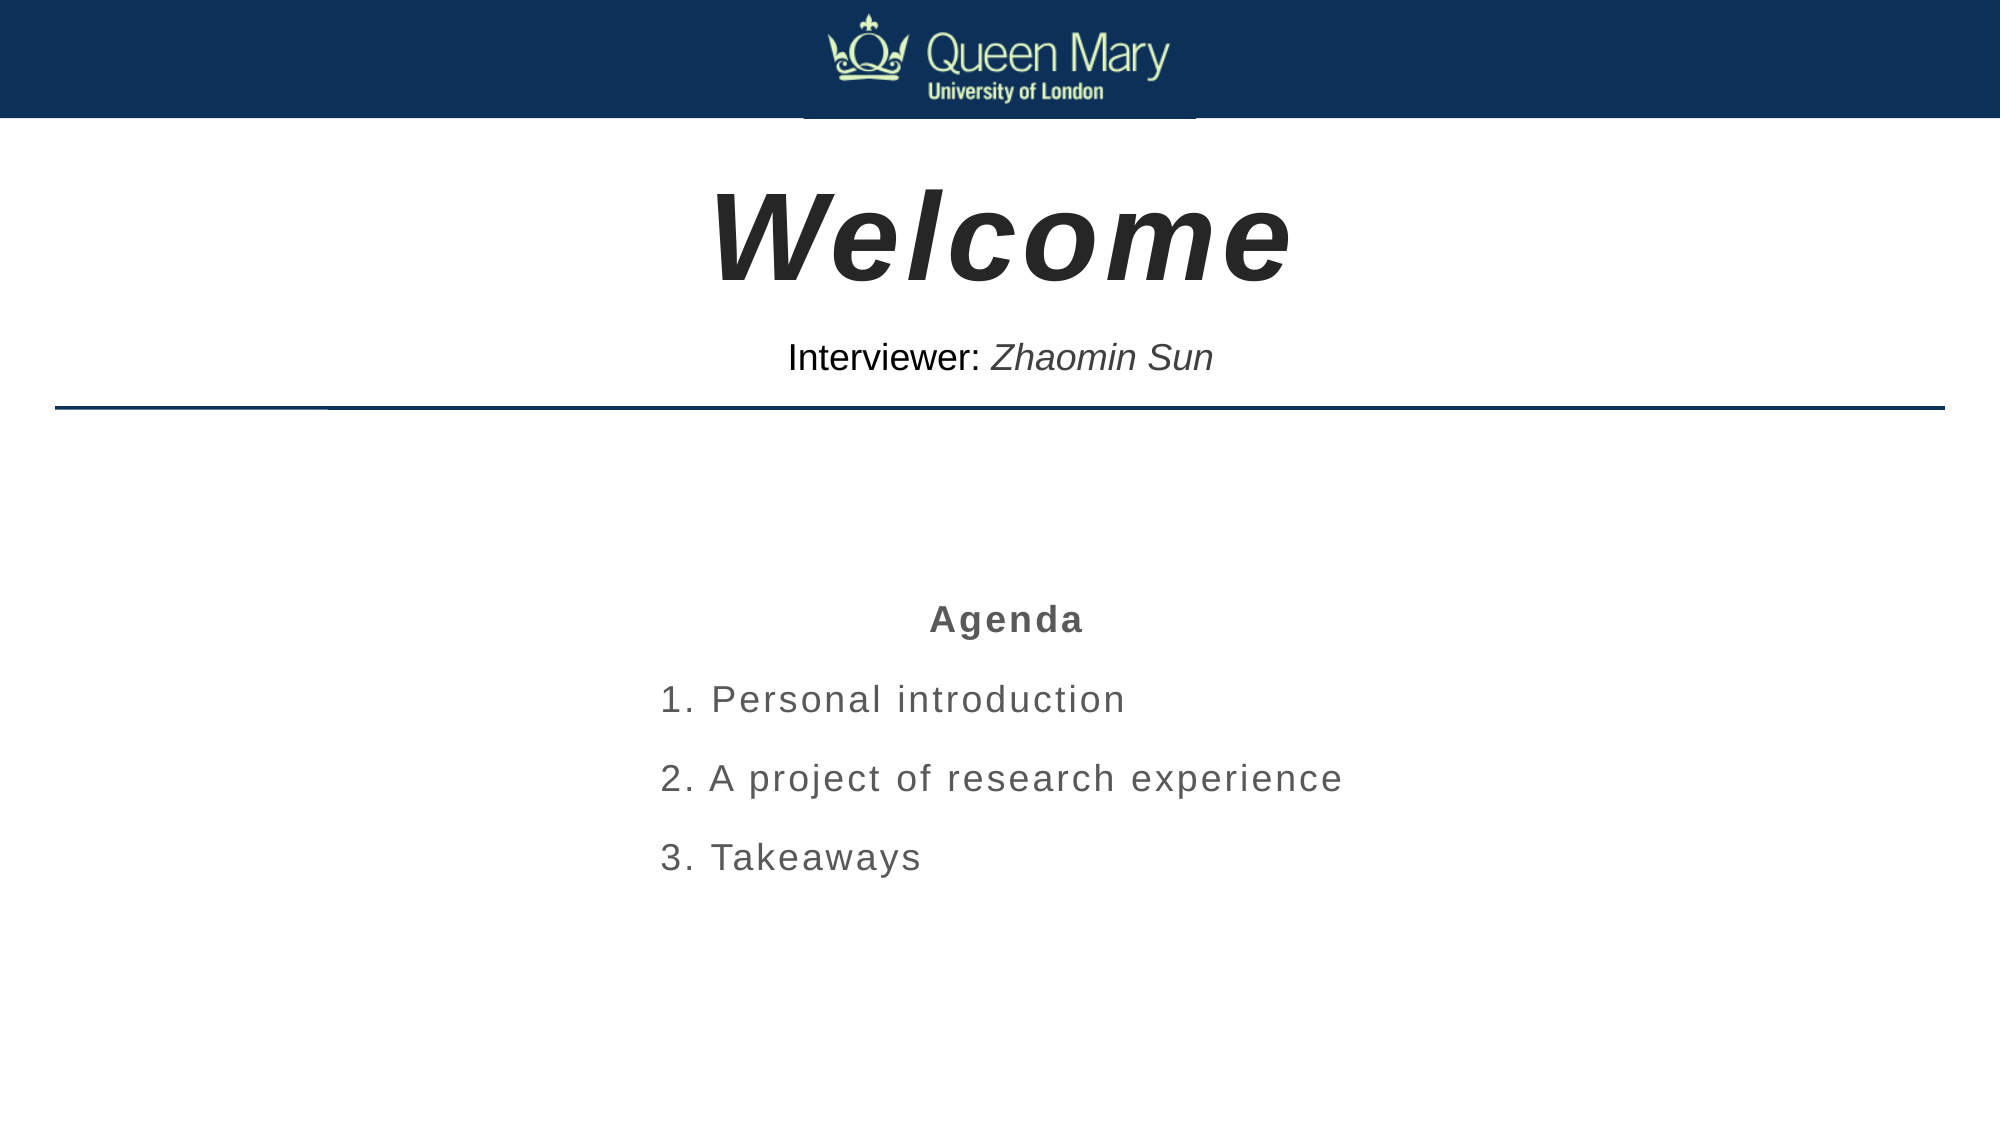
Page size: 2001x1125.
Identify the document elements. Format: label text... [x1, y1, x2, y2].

title Welcome [1001, 172, 2000, 289]
text_box Interviewer: Zhaomin Sun [1001, 325, 2000, 386]
list Agenda 1. Personal introduction 2. A project of research experience 3. Takeaways [1001, 574, 1366, 969]
title Welcome [0, 172, 999, 289]
text_box [0, 0, 803, 119]
list Agenda 1. Personal introduction 2. A project of research experience 3. Takeaways [645, 574, 999, 969]
text_box Interviewer: Zhaomin Sun [0, 325, 999, 386]
text_box [1197, 0, 2000, 119]
picture [803, 0, 1197, 119]
